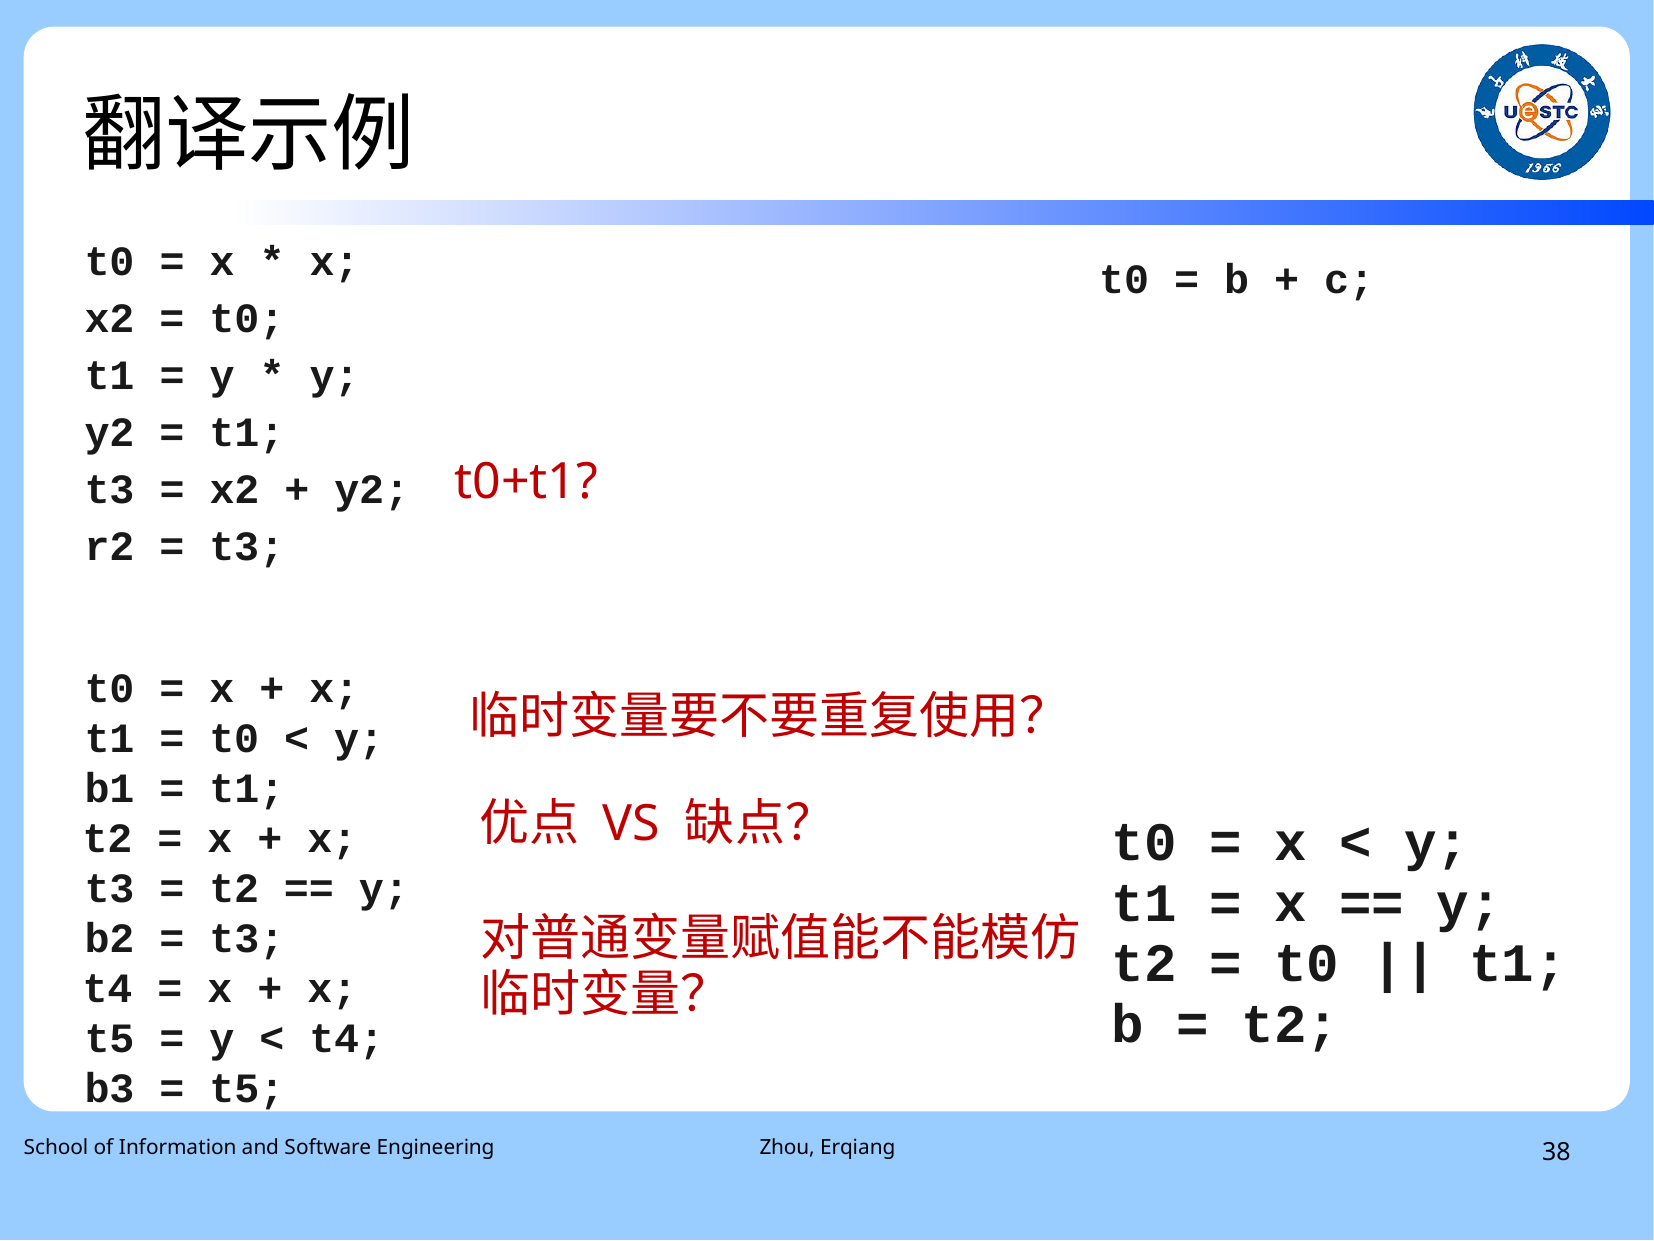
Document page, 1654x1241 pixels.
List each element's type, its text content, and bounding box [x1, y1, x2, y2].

text_box 对普通变量赋值能不能模仿 临时变量？ [466, 903, 1096, 1030]
text_box t0 = x < y; t1 = x == y; t2 = t0 || t1; b = t2; [1097, 805, 1654, 1062]
text_box t0 = b + c; [1097, 233, 1654, 367]
text_box School of Information and Software Engineering [23, 1129, 532, 1215]
text_box 临时变量要不要重复使用？ [454, 681, 1085, 752]
picture [1464, 35, 1619, 189]
text_box t0 = x + x; t1 = t0 < y; b1 = t1; t2 = x + x; t3 = t2 == y; b2 = t3; t4 = x + x; t5 = y < t4; b3 = t5; [82, 658, 607, 1111]
title 翻译示例 [82, 49, 1370, 201]
text_box t0+t1? [440, 446, 614, 517]
text_box t0 = x * x; x2 = t0; t1 = y * y; y2 = t1; t3 = x2 + y2; r2 = t3; [82, 226, 577, 569]
text_box [1185, 1129, 1571, 1215]
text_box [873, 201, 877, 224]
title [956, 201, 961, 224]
text_box 优点 VS 缺点？ [464, 787, 850, 859]
text_box Zhou, Erqiang [565, 1129, 1090, 1215]
text_box )# [790, 201, 794, 224]
